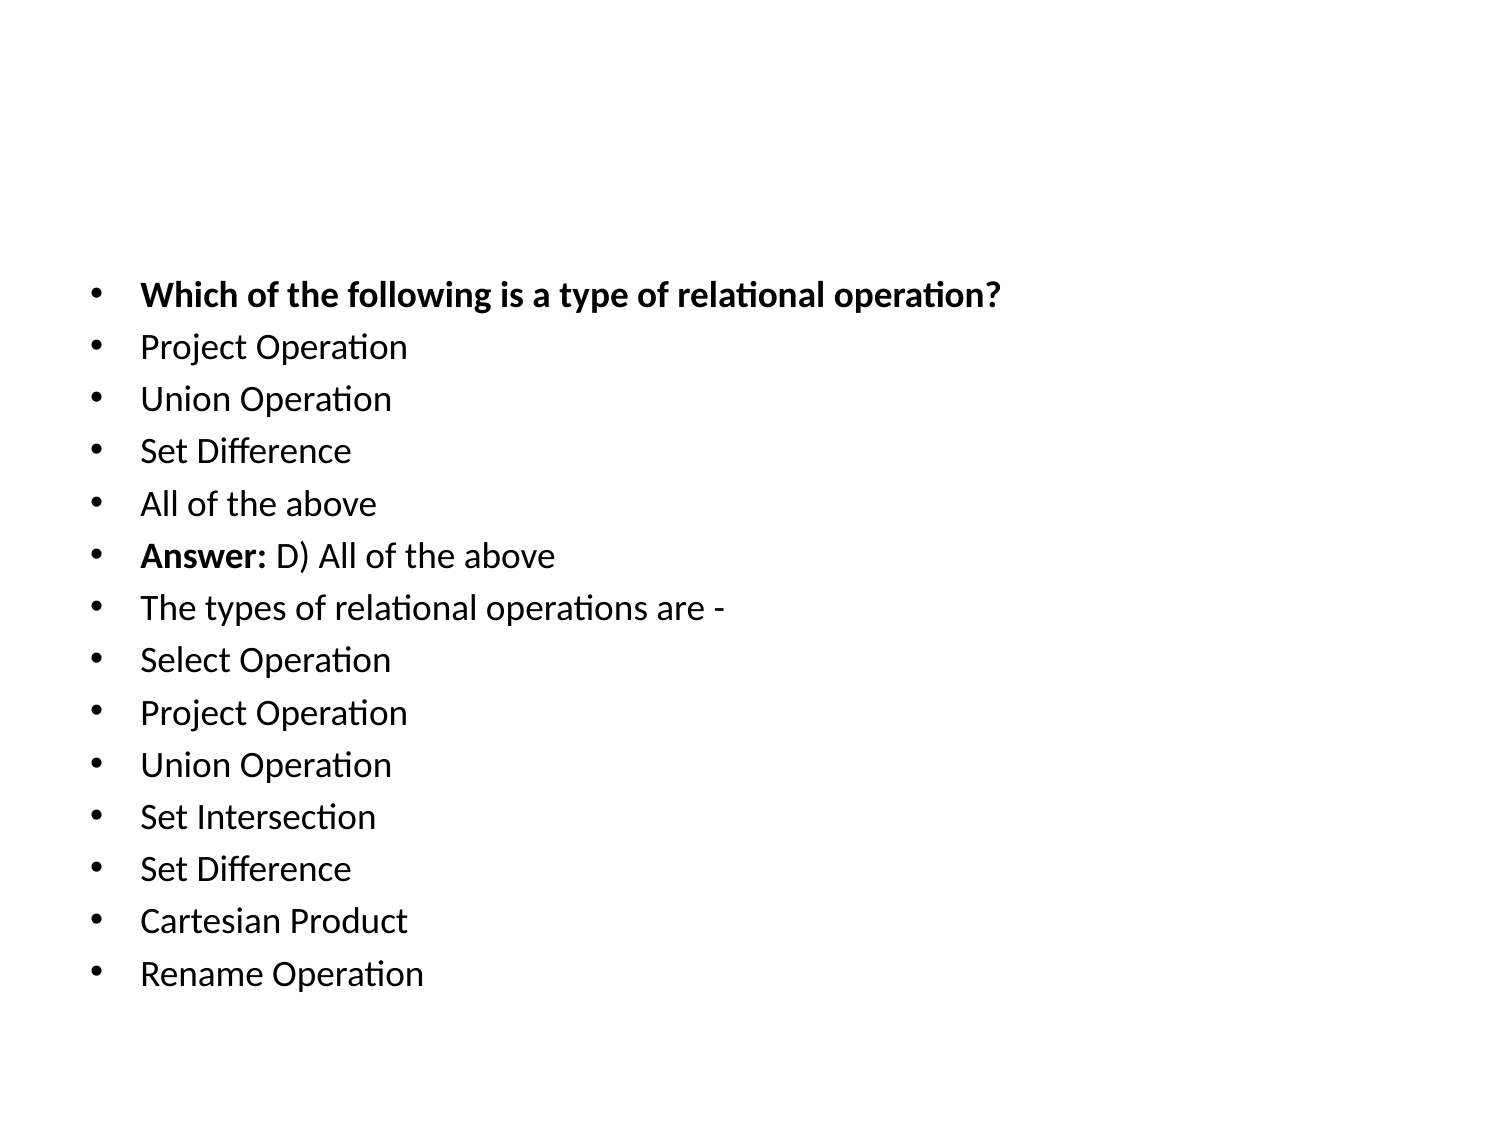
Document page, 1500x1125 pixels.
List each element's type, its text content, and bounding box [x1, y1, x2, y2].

list Which of the following is a type of relational operation? Project Operation Union Operation Set Difference All of the above Answer: D) All of the above The types of relational operations are - Select Operation Project Operation Union Operation Set Intersection Set Difference Cartesian Product Rename Operation [75, 262, 1425, 1005]
